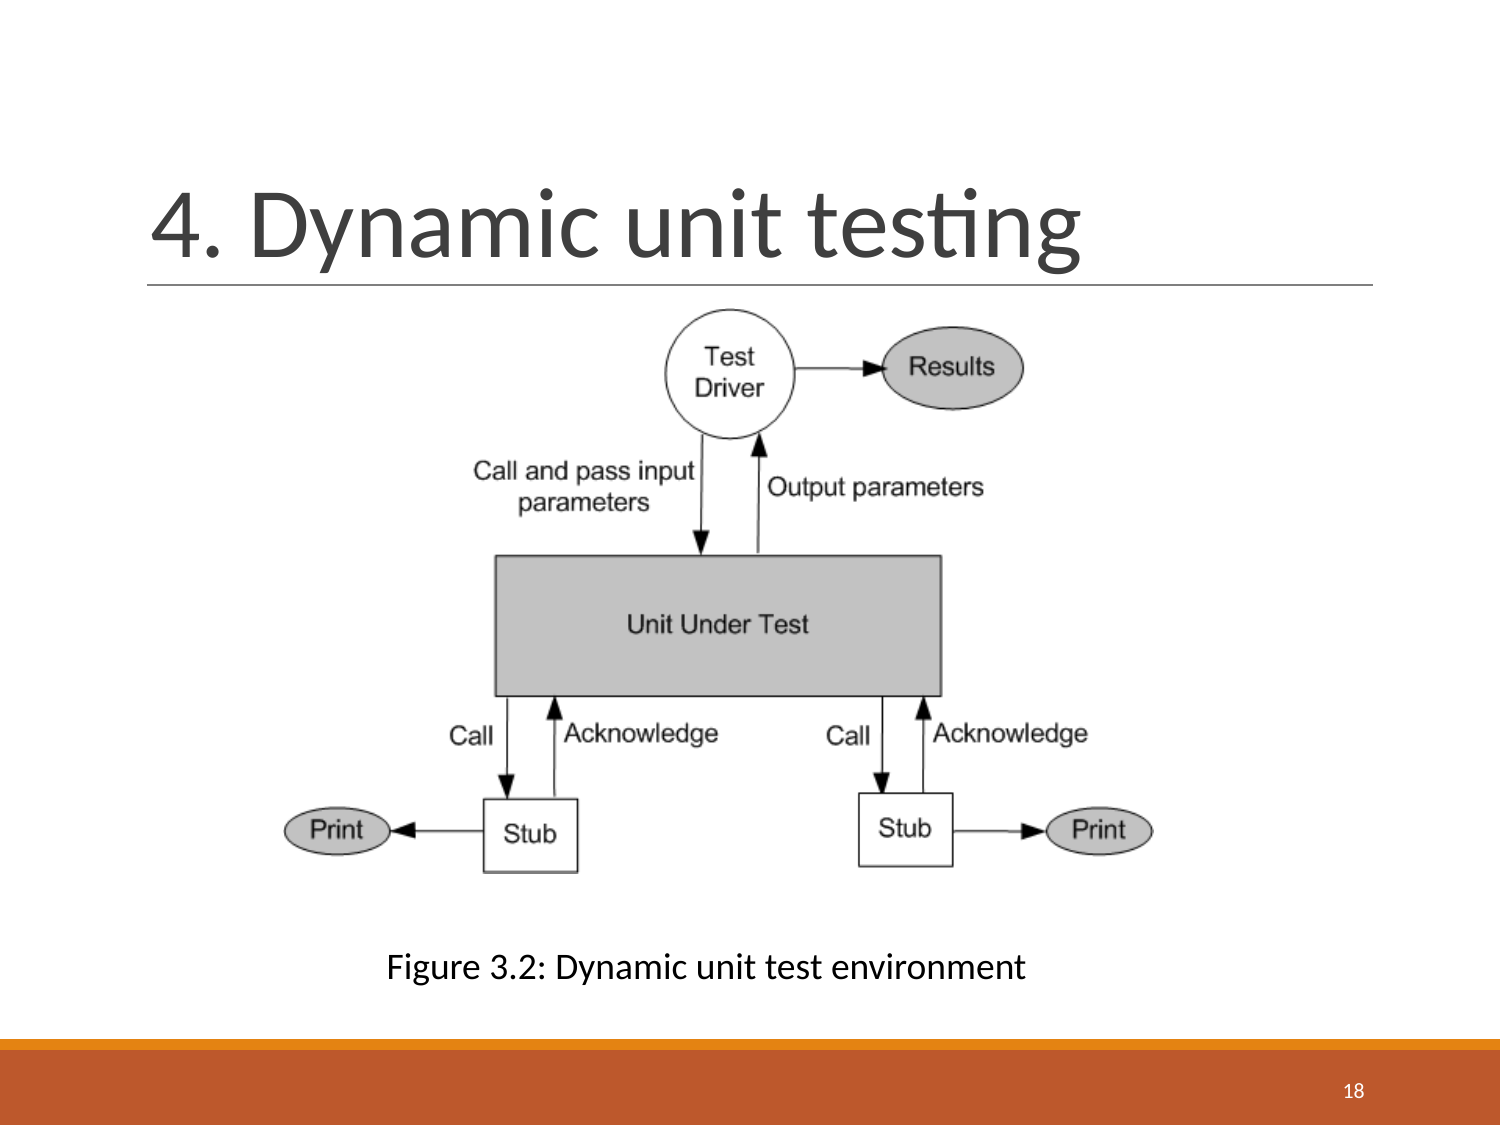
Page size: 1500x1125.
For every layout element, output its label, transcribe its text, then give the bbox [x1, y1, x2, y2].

title 4. Dynamic unit testing [135, 47, 1373, 285]
slide_number ‹#› [1218, 1059, 1380, 1120]
text_box Figure 3.2: Dynamic unit test environment [371, 934, 1136, 1000]
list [282, 308, 1154, 875]
